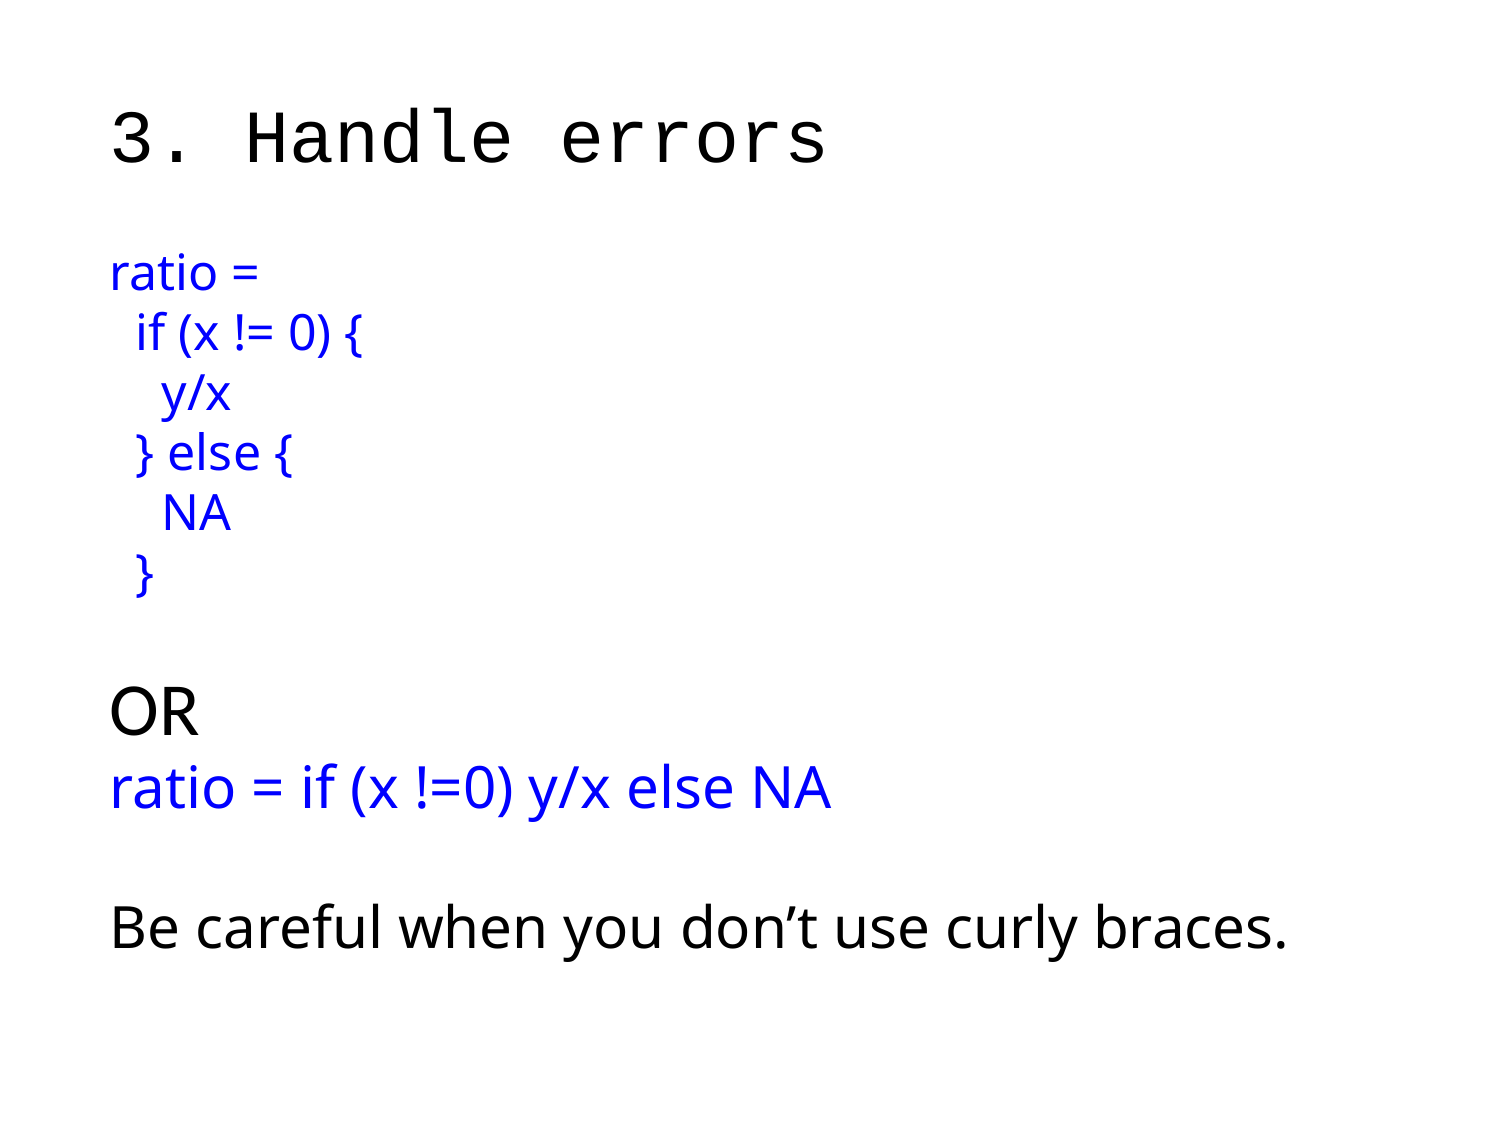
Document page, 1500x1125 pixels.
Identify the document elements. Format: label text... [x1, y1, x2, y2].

list 3. Handle errors ratio = if (x != 0) { y/x } else { NA } OR ratio = if (x !=0) y/x else NA Be careful when you don’t use curly braces. [103, 81, 1357, 1048]
